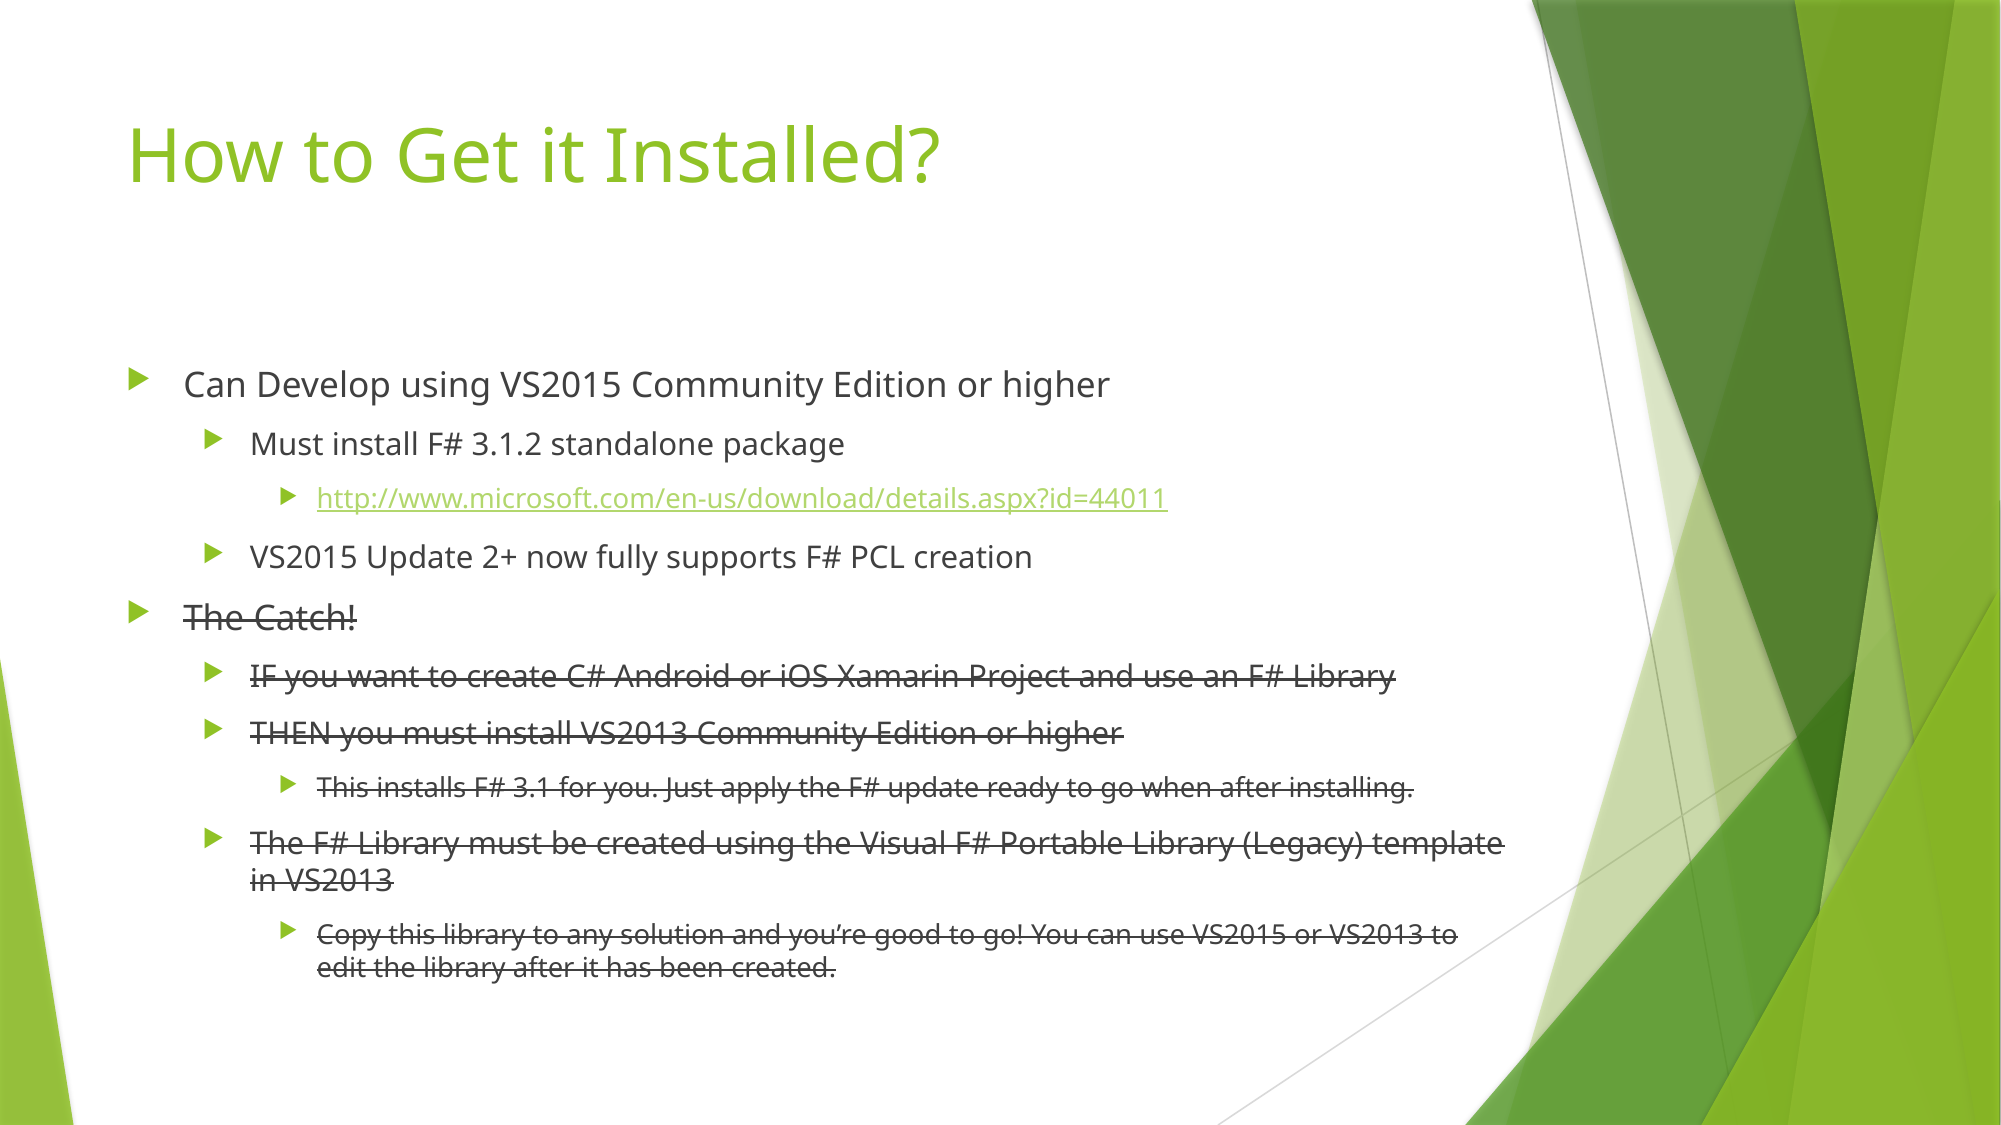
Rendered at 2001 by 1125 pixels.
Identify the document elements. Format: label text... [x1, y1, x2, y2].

list Can Develop using VS2015 Community Edition or higher Must install F# 3.1.2 standalone package http://www.microsoft.com/en-us/download/details.aspx?id=44011 VS2015 Update 2+ now fully supports F# PCL creation The Catch! IF you want to create C# Android or iOS Xamarin Project and use an F# Library THEN you must install VS2013 Community Edition or higher This installs F# 3.1 for you. Just apply the F# update ready to go when after installing. The F# Library must be created using the Visual F# Portable Library (Legacy) template in VS2013 Copy this library to any solution and you’re good to go! You can use VS2015 or VS2013 to edit the library after it has been created. [111, 354, 1522, 992]
title How to Get it Installed? [111, 99, 1522, 317]
